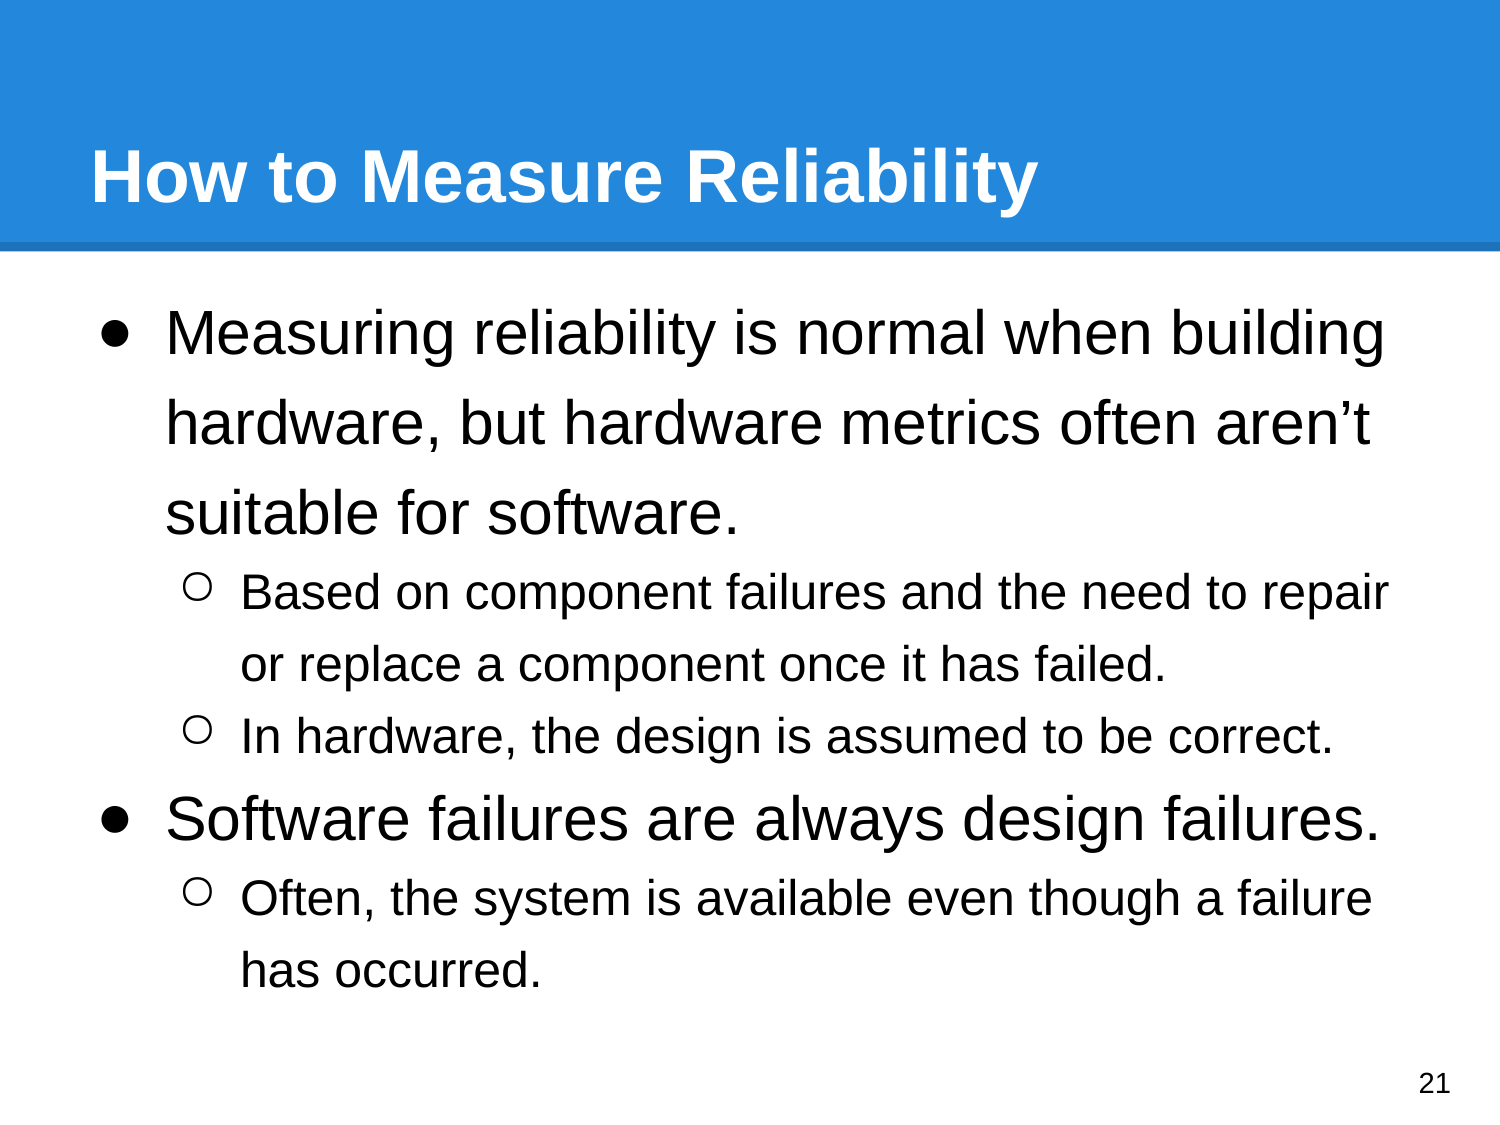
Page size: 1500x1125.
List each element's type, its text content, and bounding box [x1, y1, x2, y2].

title How to Measure Reliability [75, 45, 1425, 233]
list Measuring reliability is normal when building hardware, but hardware metrics often aren’t suitable for software. Based on component failures and the need to repair or replace a component once it has failed. In hardware, the design is assumed to be correct. Software failures are always design failures. Often, the system is available even though a failure has occurred. [75, 262, 1425, 1078]
slide_number ‹#› [1403, 1038, 1494, 1125]
